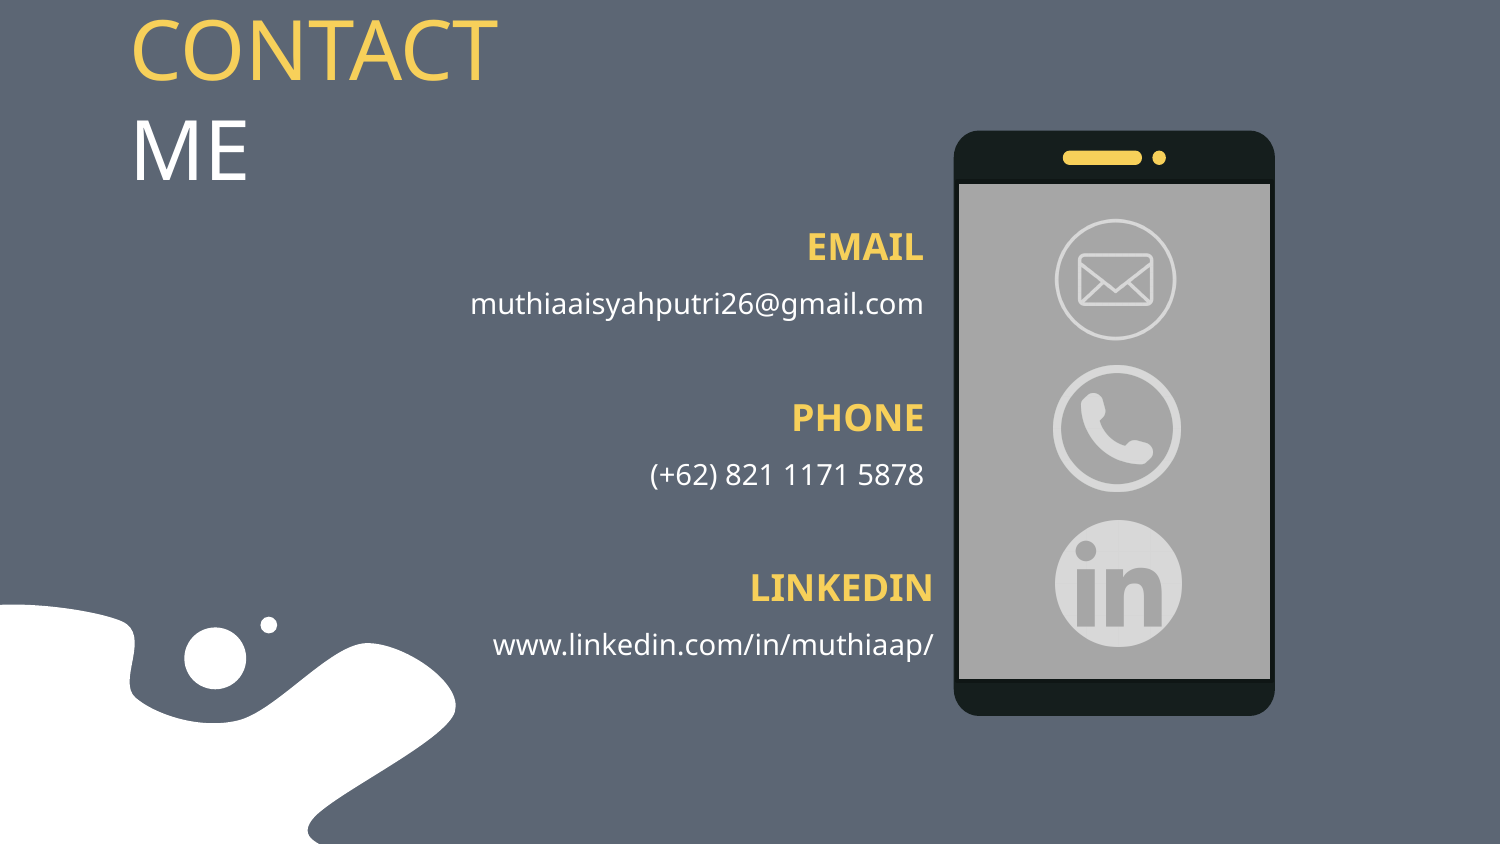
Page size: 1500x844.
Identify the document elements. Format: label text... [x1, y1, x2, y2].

text_box muthiaaisyahputri26@gmail.com [427, 270, 940, 377]
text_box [953, 130, 1276, 717]
picture [1049, 212, 1182, 346]
picture [1053, 364, 1181, 492]
text_box LINKEDIN [437, 553, 948, 611]
picture [1054, 520, 1182, 648]
text_box EMAIL [427, 213, 940, 270]
text_box www.linkedin.com/in/muthiaap/ [437, 611, 948, 718]
text_box PHONE [427, 384, 940, 441]
text_box (+62) 821 1171 5878 [427, 441, 940, 548]
text_box CONTACT ME [114, 74, 643, 212]
